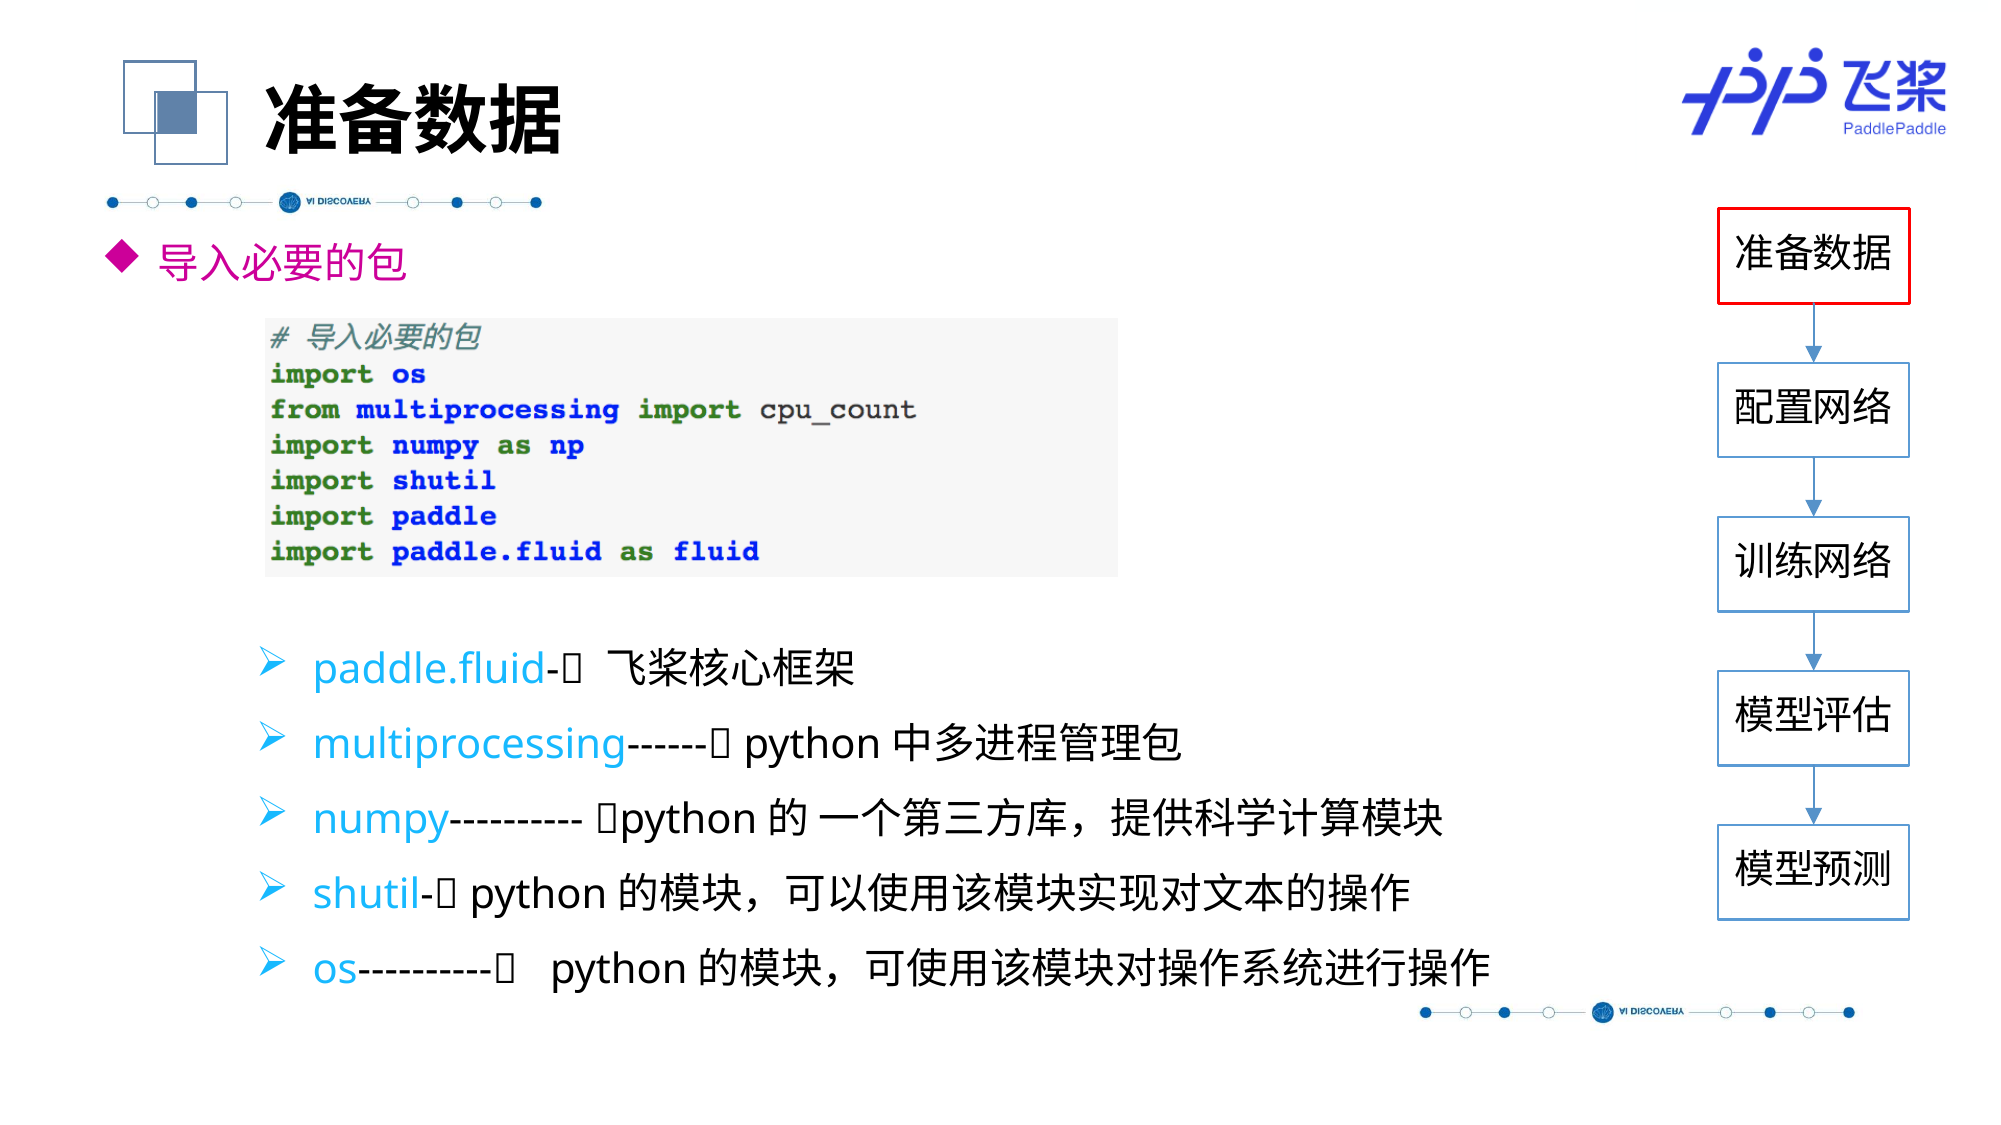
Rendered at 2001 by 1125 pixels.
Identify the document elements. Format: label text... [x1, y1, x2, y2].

picture [1408, 990, 1863, 1039]
text_box 导入必要的包 [86, 204, 1336, 294]
picture [265, 318, 1118, 577]
text_box paddle.fluid- 飞桨核心框架 multiprocessing------ python中多进程管理包 numpy---------- python的 一个第三方库，提供科学计算模块 shutil- python的模块，可以使用该模块实现对文本的操作 os---------- python的模块，可使用该模块对操作系统进行操作 [166, 609, 1625, 999]
picture [95, 180, 550, 204]
picture [1712, 204, 1913, 921]
picture [1635, 0, 1988, 173]
text_box 准备数据 [248, 65, 872, 171]
